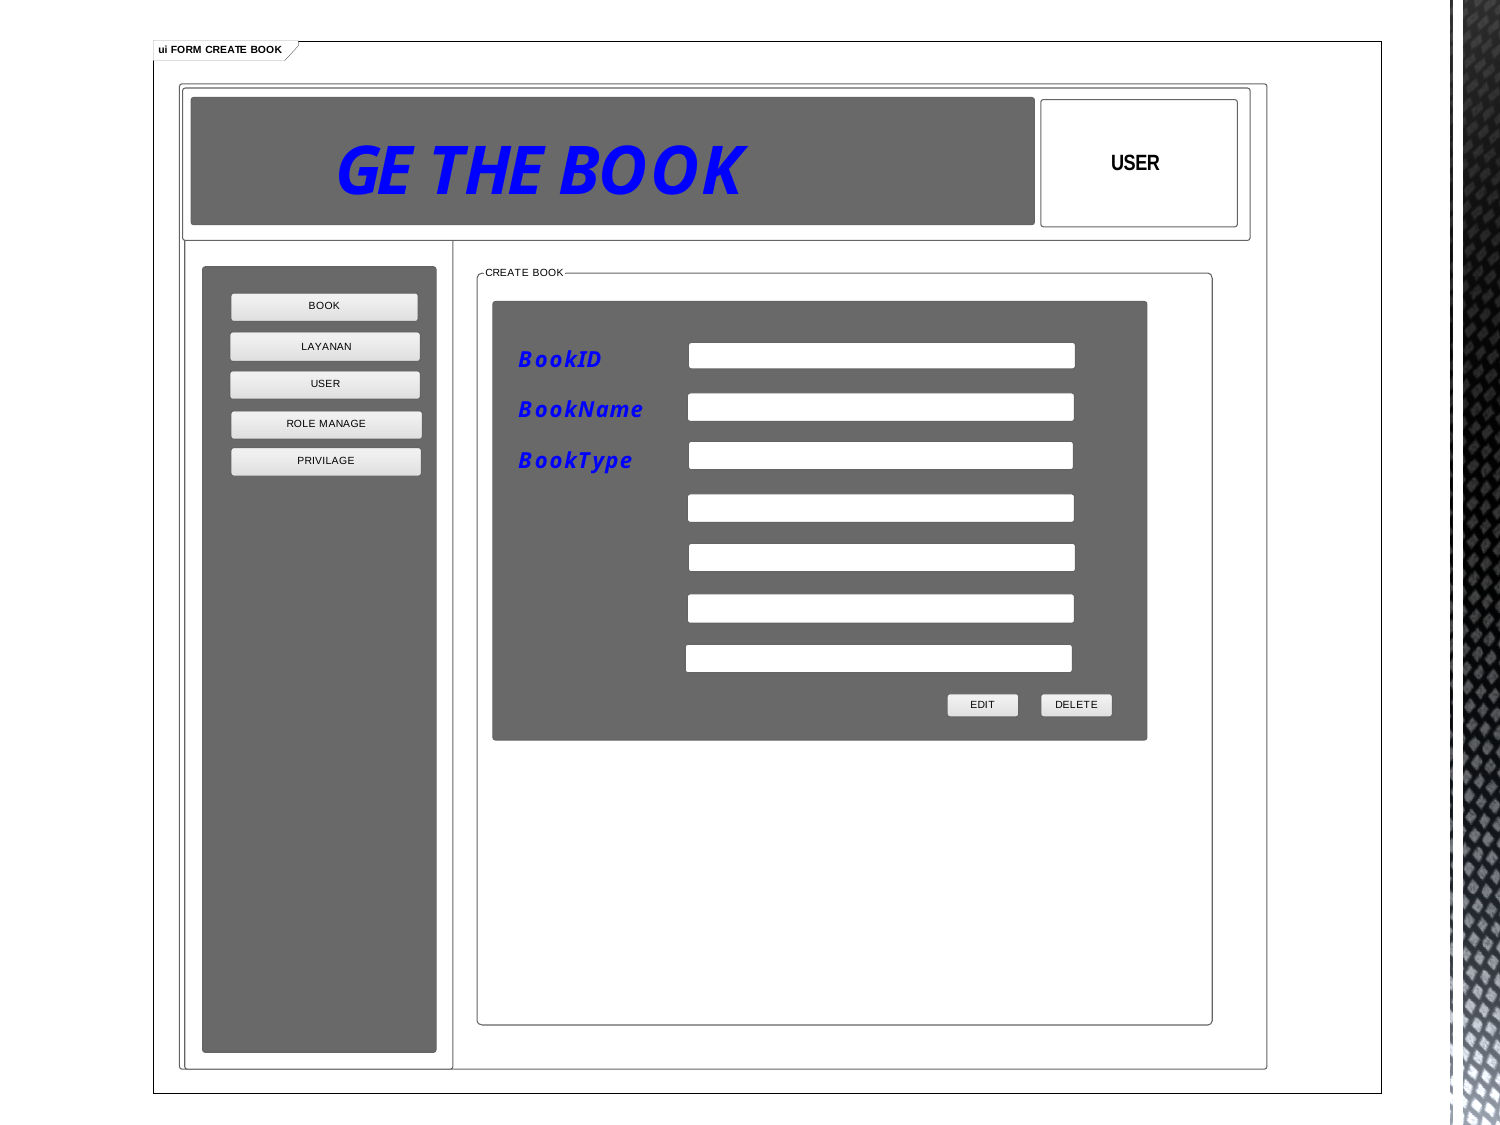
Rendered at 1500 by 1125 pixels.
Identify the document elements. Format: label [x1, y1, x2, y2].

picture [1447, 0, 1500, 1125]
picture [149, 37, 1385, 1097]
